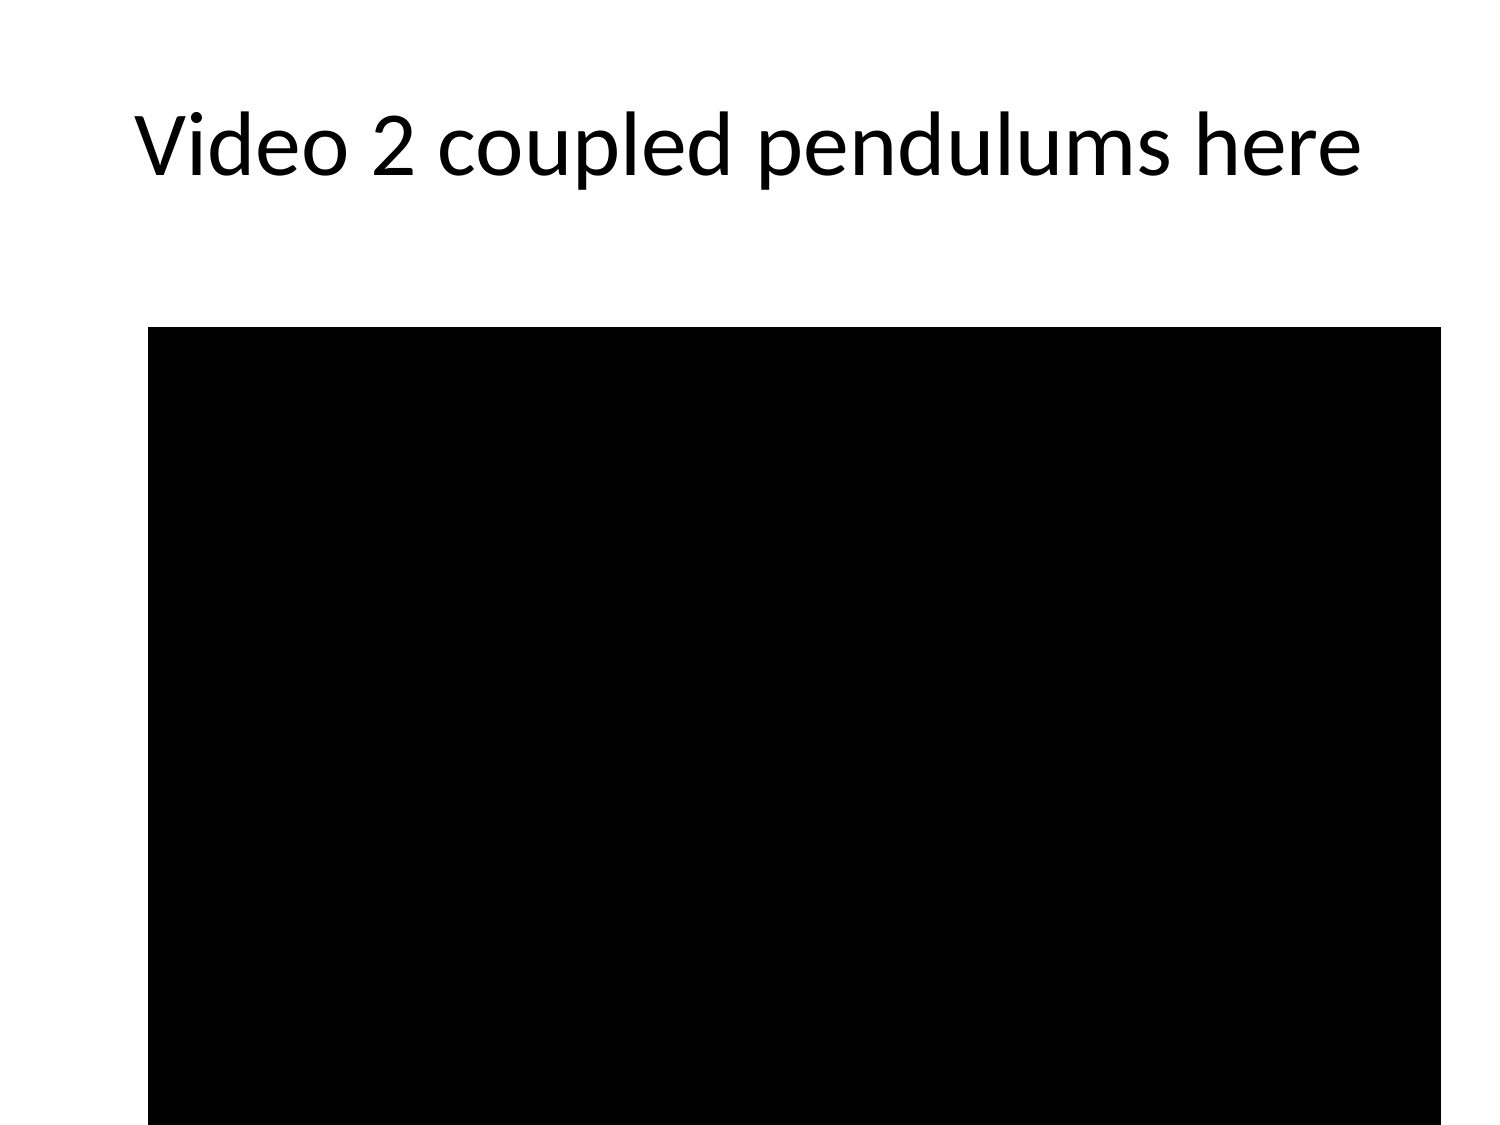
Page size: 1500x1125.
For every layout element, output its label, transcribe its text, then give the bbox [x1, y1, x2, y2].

title Video 2 coupled pendulums here [75, 45, 1425, 233]
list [147, 325, 1442, 1125]
